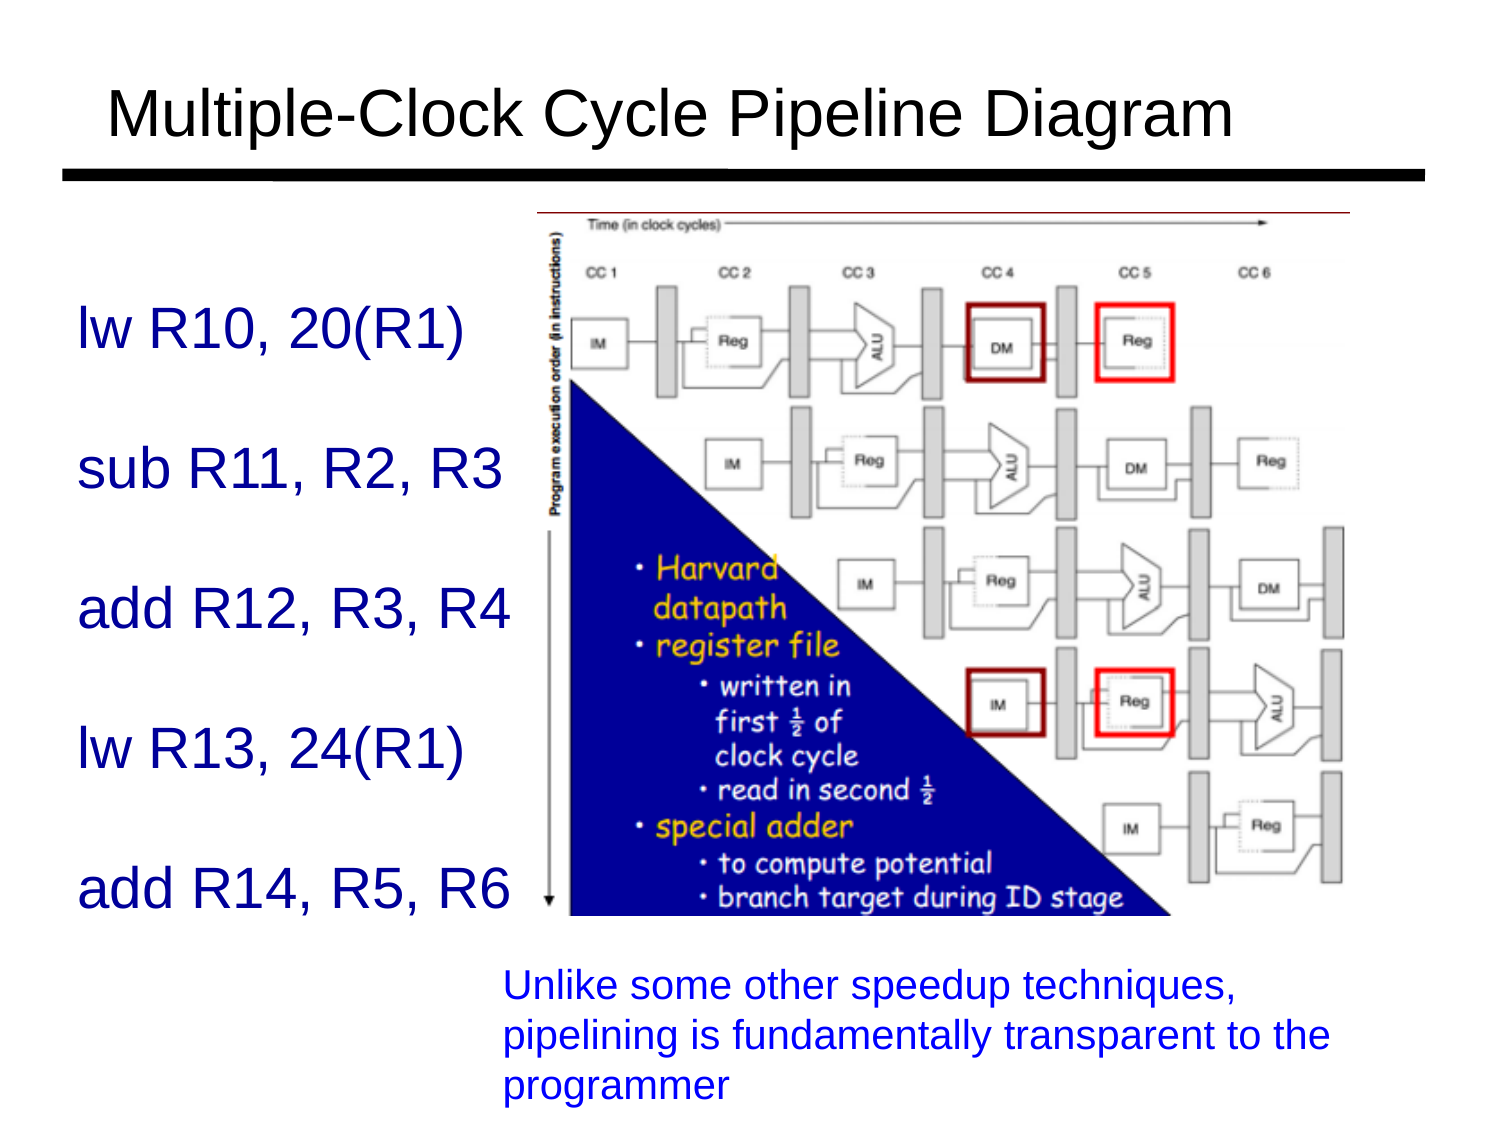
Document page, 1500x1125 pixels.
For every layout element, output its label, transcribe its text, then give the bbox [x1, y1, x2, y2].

text_box Multiple-Clock Cycle Pipeline Diagram [91, 62, 1251, 158]
text_box Unlike some other speedup techniques, pipelining is fundamentally transparent to the programmer [487, 950, 1413, 1116]
text_box lw R10, 20(R1) sub R11, R2, R3 add R12, R3, R4 lw R13, 24(R1) add R14, R5, R6 [62, 212, 588, 928]
picture [537, 212, 1351, 917]
